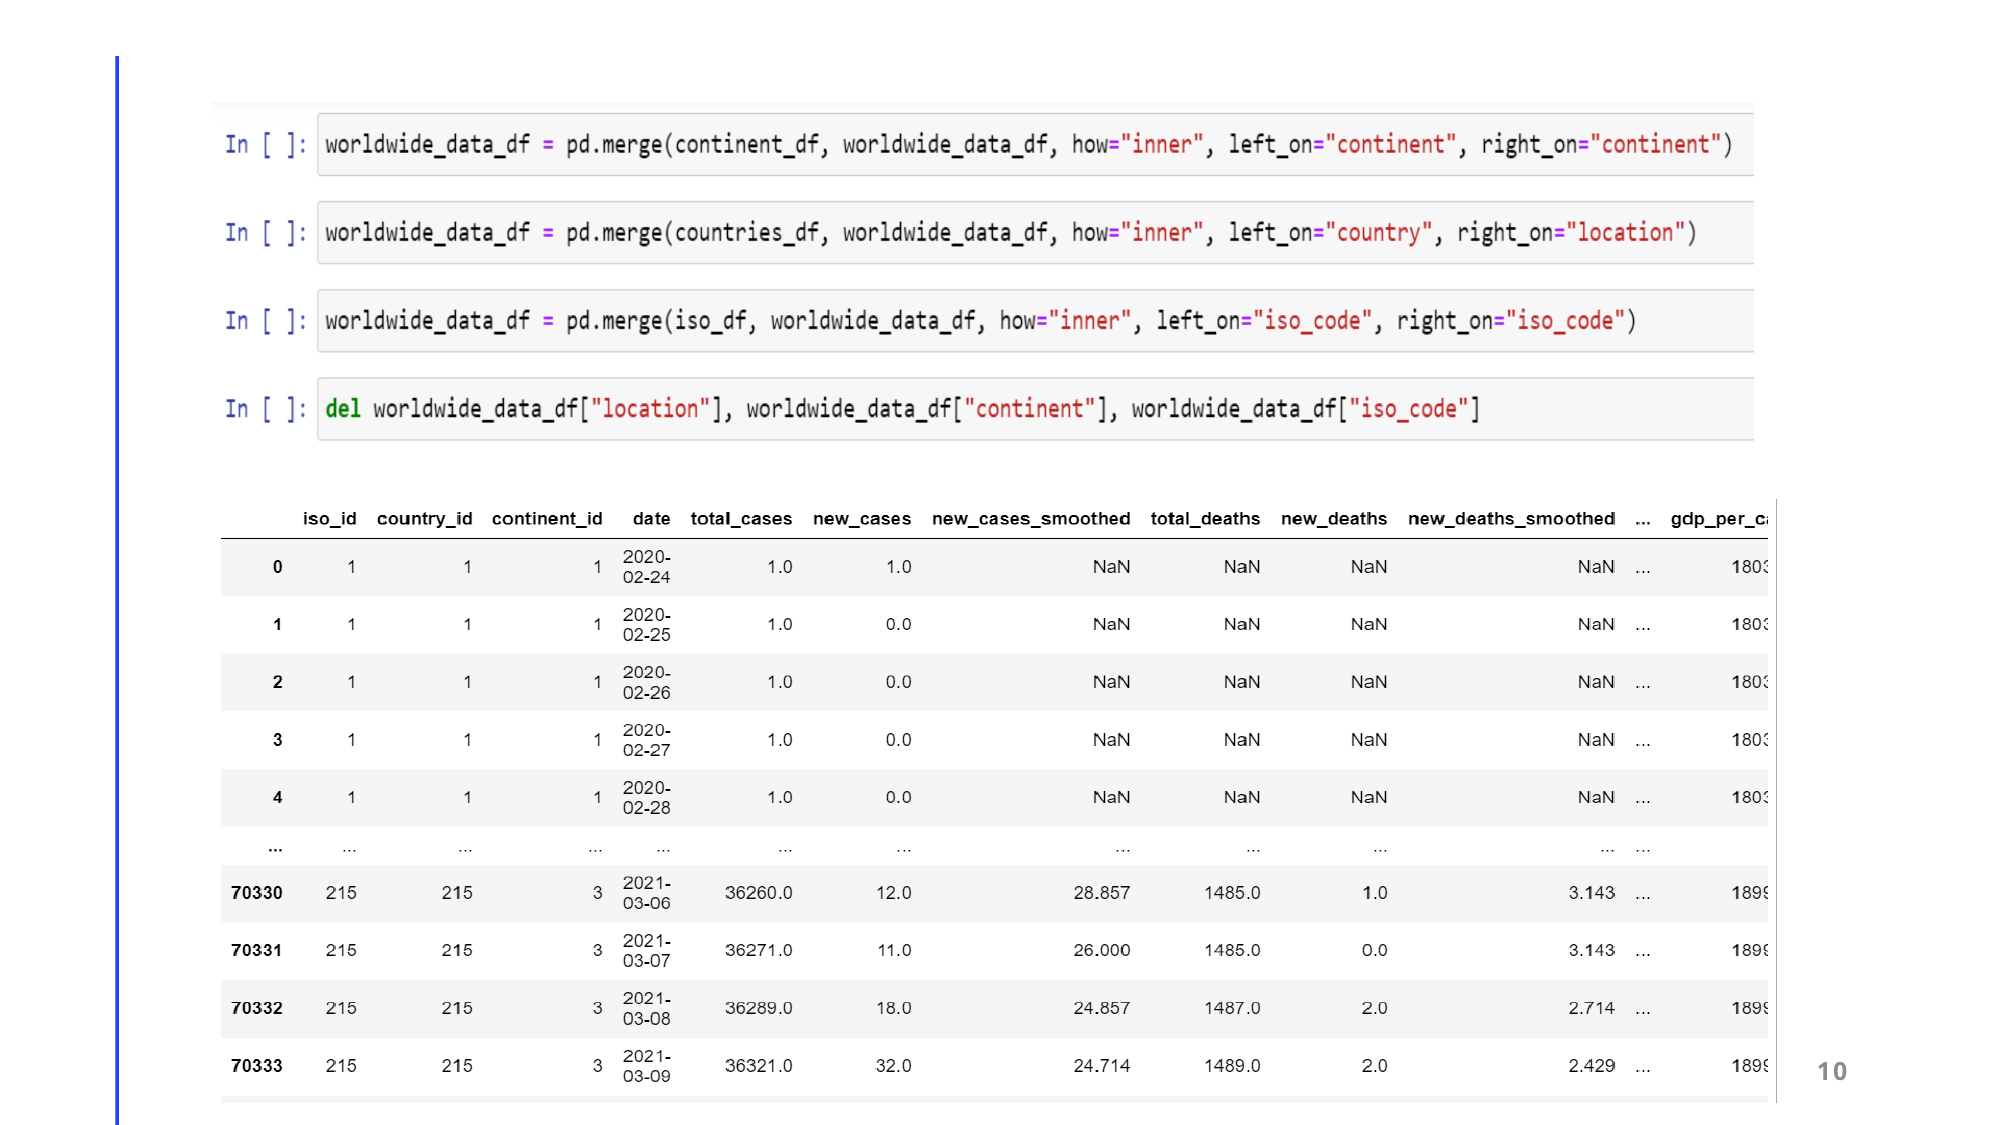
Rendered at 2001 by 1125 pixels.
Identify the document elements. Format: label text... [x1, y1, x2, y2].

slide_number 10 [1787, 1042, 1863, 1103]
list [212, 102, 1754, 449]
picture [212, 499, 1787, 1103]
